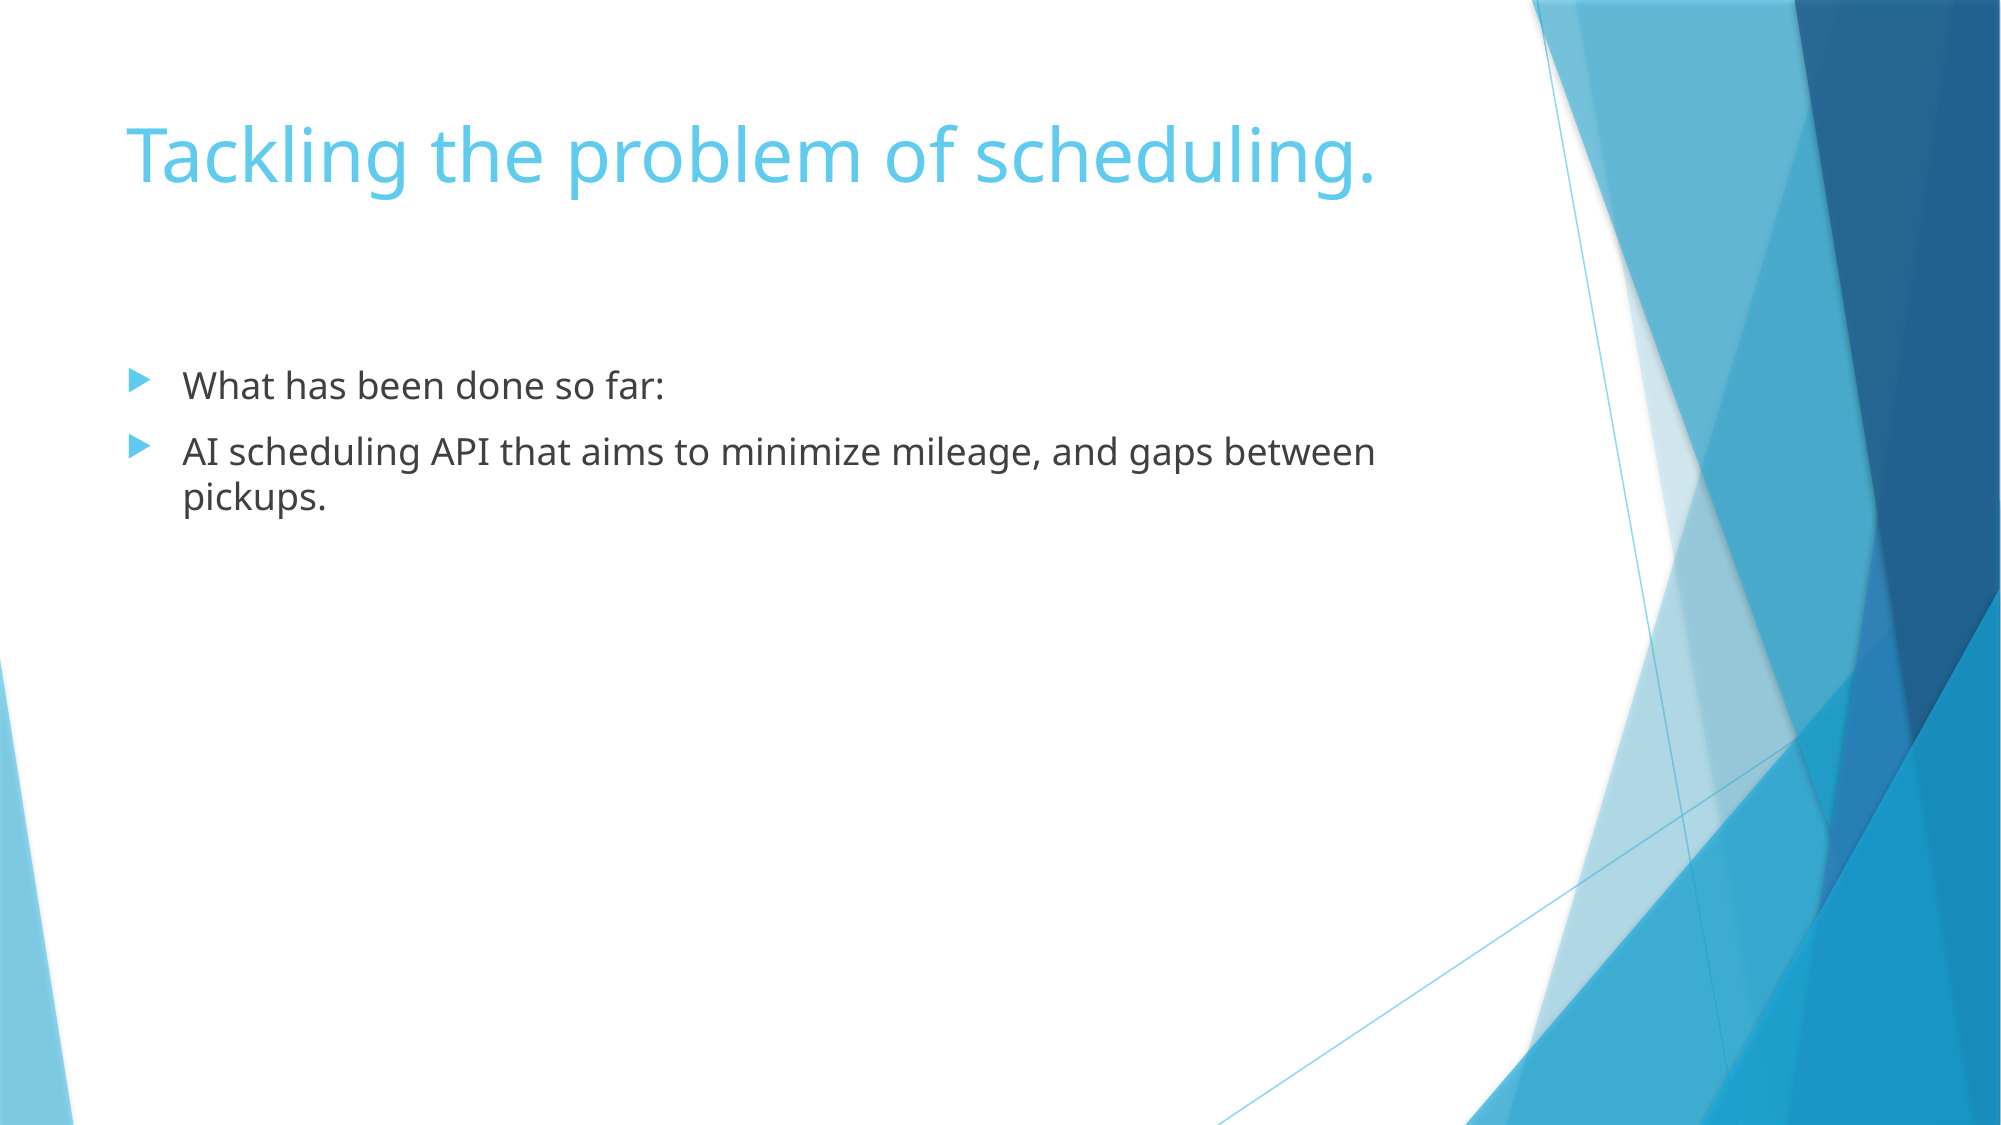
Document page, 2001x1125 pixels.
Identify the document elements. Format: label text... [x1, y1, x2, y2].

list What has been done so far: AI scheduling API that aims to minimize mileage, and gaps between pickups. [111, 354, 1522, 992]
title Tackling the problem of scheduling. [111, 99, 1522, 317]
